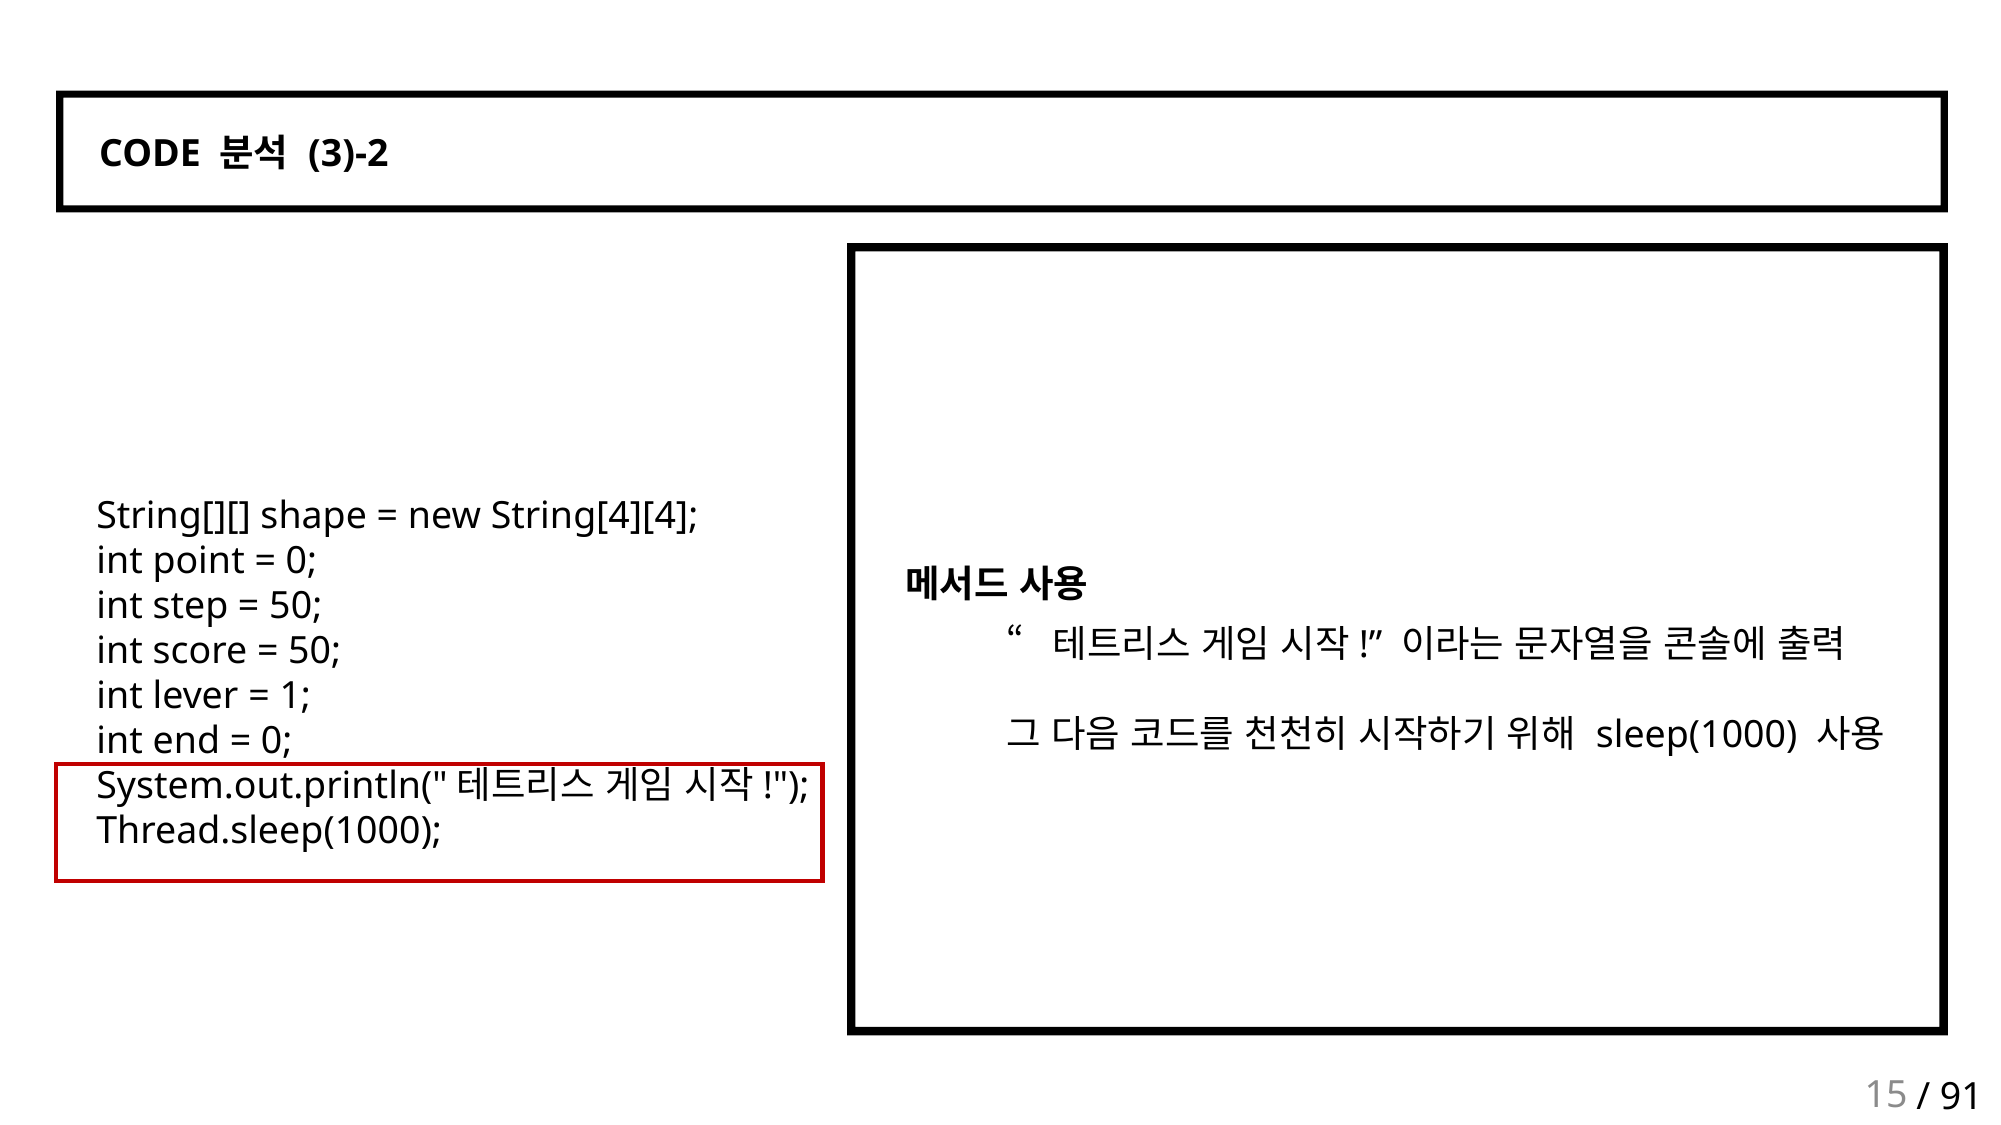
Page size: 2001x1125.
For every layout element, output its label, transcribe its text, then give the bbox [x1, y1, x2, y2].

text_box [846, 242, 1949, 1036]
text_box [55, 763, 824, 882]
text_box String[][] shape = new String[4][4]; int point = 0; int step = 50; int score = 50; int lever = 1; int end = 0; System.out.println("테트리스 게임 시작!"); Thread.sleep(1000); [81, 483, 825, 859]
text_box 메서드 사용 [890, 552, 1104, 612]
slide_number 15 [1472, 1065, 1923, 1125]
text_box CODE 분석 (3)-2 [84, 121, 404, 181]
text_box [55, 90, 1949, 214]
text_box “테트리스 게임 시작!” 이라는 문자열을 콘솔에 출력 그 다음 코드를 천천히 시작하기 위해 sleep(1000) 사용 [991, 612, 1901, 763]
